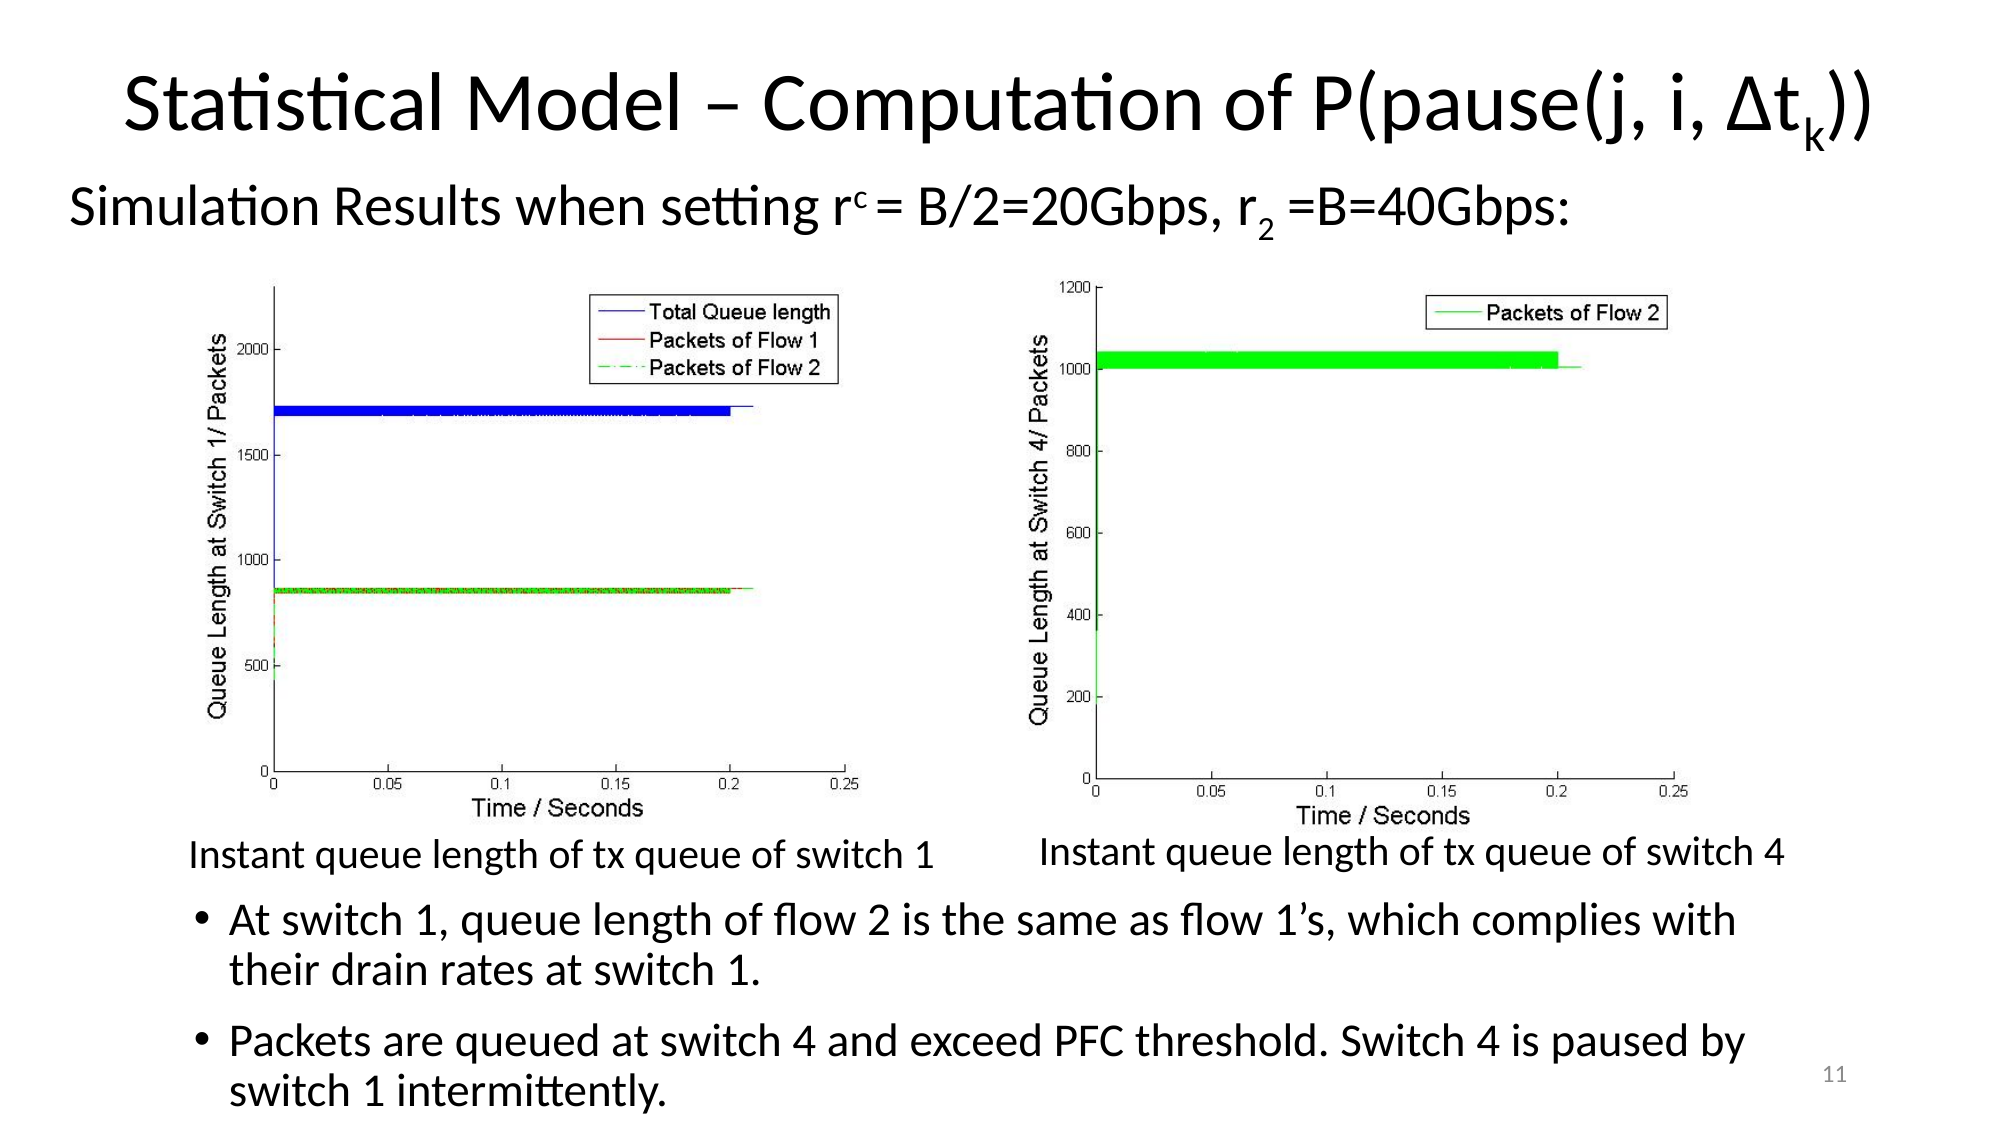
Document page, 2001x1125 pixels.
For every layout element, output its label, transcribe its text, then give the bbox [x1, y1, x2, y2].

text_box Statistical Model – Computation of P(pause(j, i, ∆tk)) [75, 39, 1925, 169]
picture [178, 242, 914, 836]
text_box Instant queue length of tx queue of switch 1 [173, 819, 951, 885]
text_box At switch 1, queue length of flow 2 is the same as flow 1’s, which complies with their drain rates at switch 1. Packets are queued at switch 4 and exceed PFC threshold. Switch 4 is paused by switch 1 intermittently. [178, 887, 1807, 1125]
picture [999, 242, 1744, 844]
text_box Simulation Results when setting rc = B/2=20Gbps, r2 =B=40Gbps: [54, 160, 1588, 255]
slide_number 11 [1807, 1042, 1863, 1103]
text_box Instant queue length of tx queue of switch 4 [1024, 816, 1801, 881]
